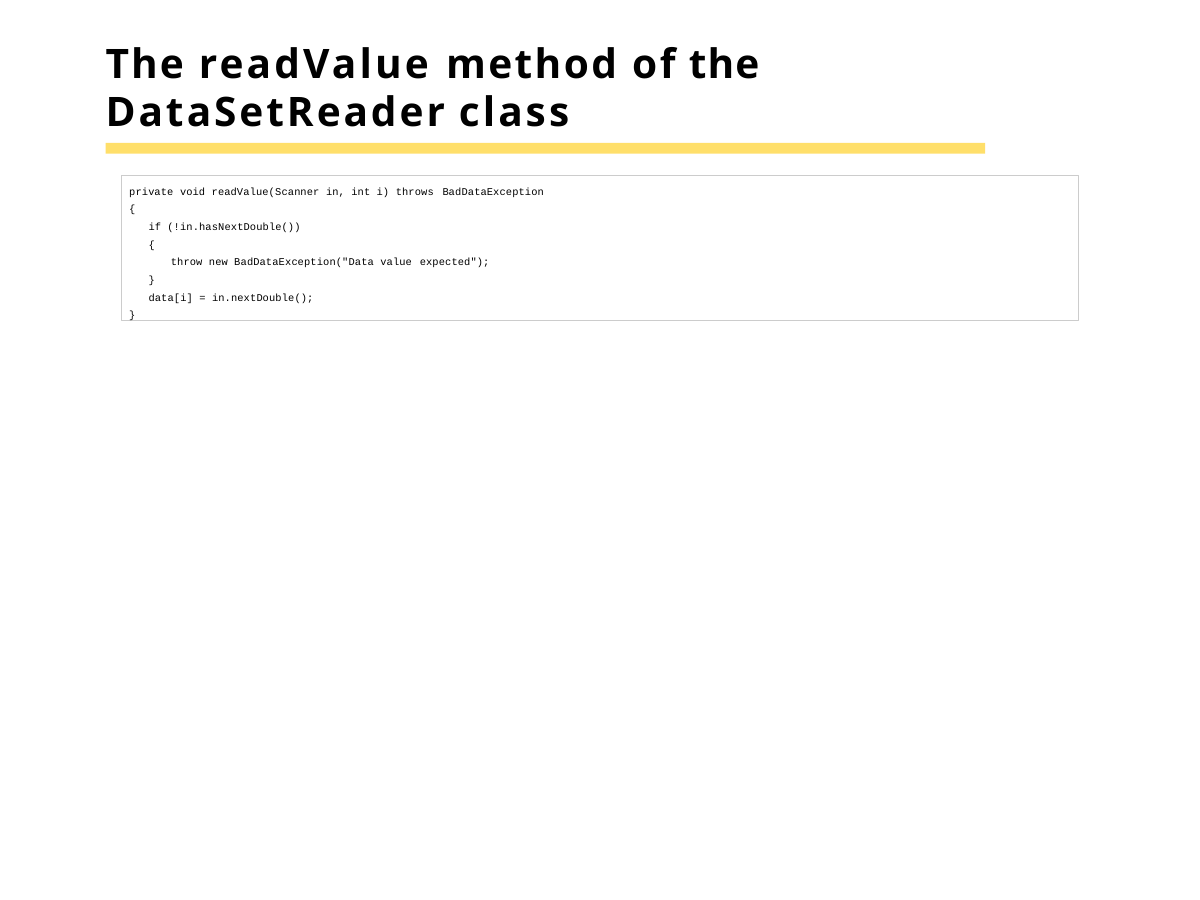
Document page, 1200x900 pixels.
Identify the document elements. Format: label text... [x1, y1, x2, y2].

title The readValue method of the DataSetReader class [103, 38, 1097, 189]
text_box private void readValue(Scanner in, int i) throws BadDataException { if (!in.hasNextDouble()) { throw new BadDataException("Data value expected"); } data[i] = in.nextDouble(); } [121, 175, 1079, 321]
